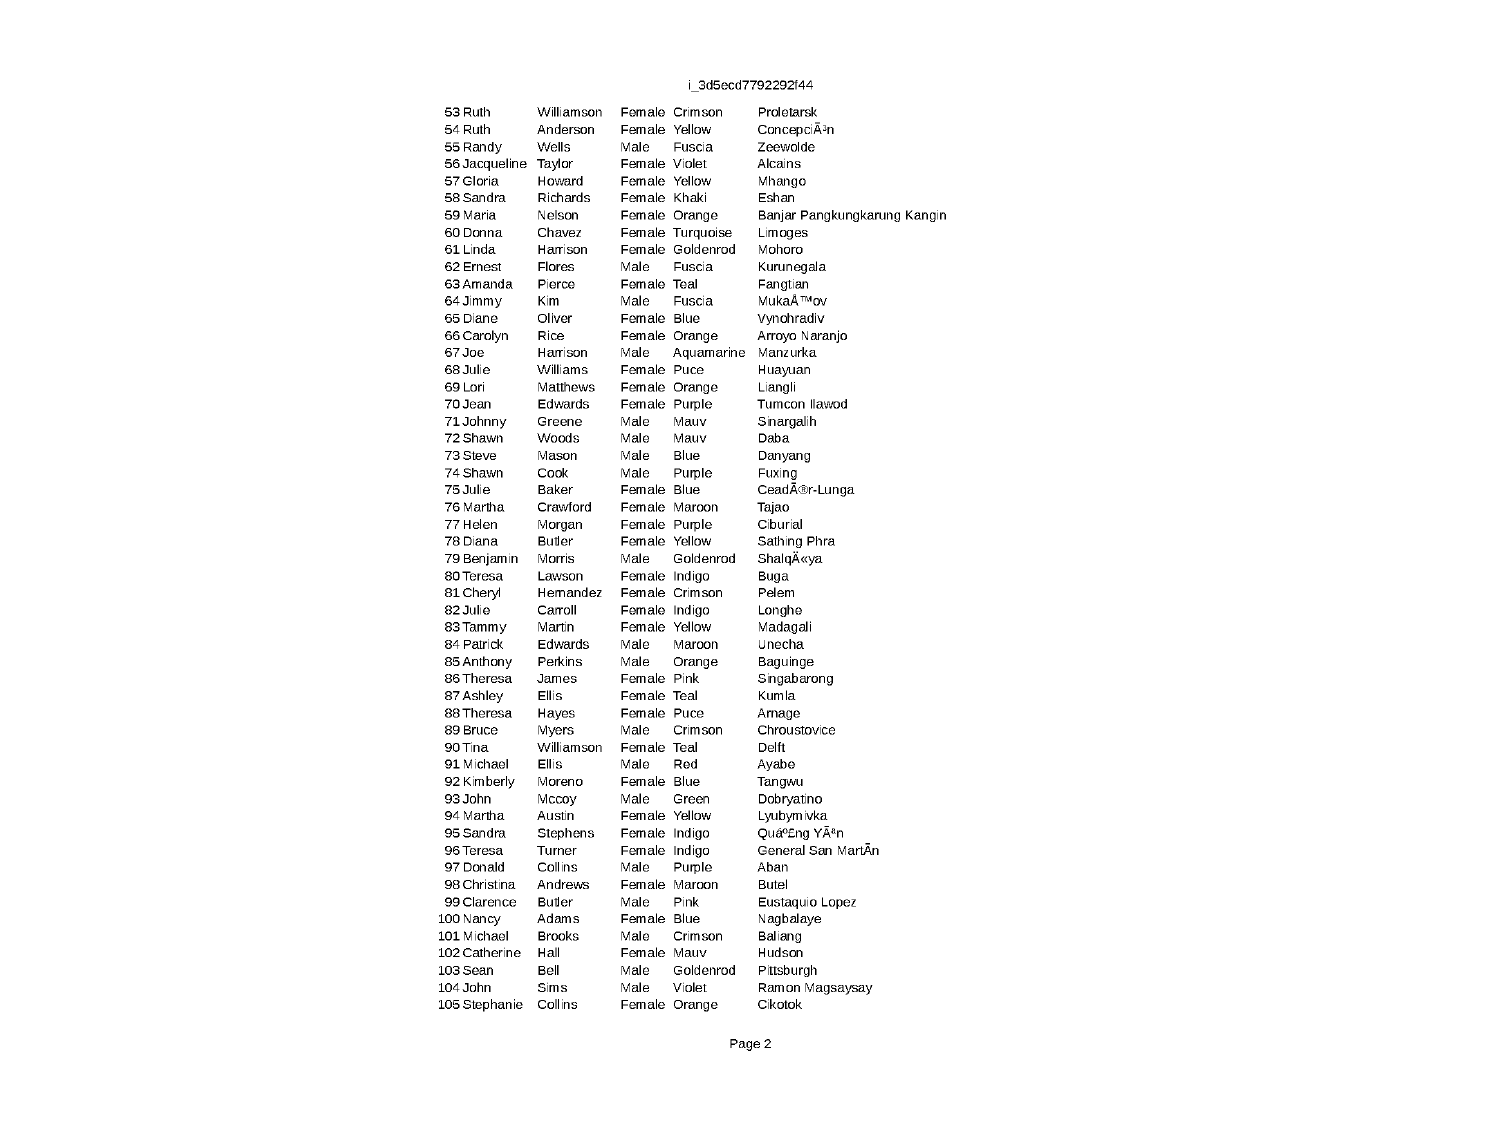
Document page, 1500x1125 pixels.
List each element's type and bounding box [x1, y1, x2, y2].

picture [351, 0, 1149, 1125]
